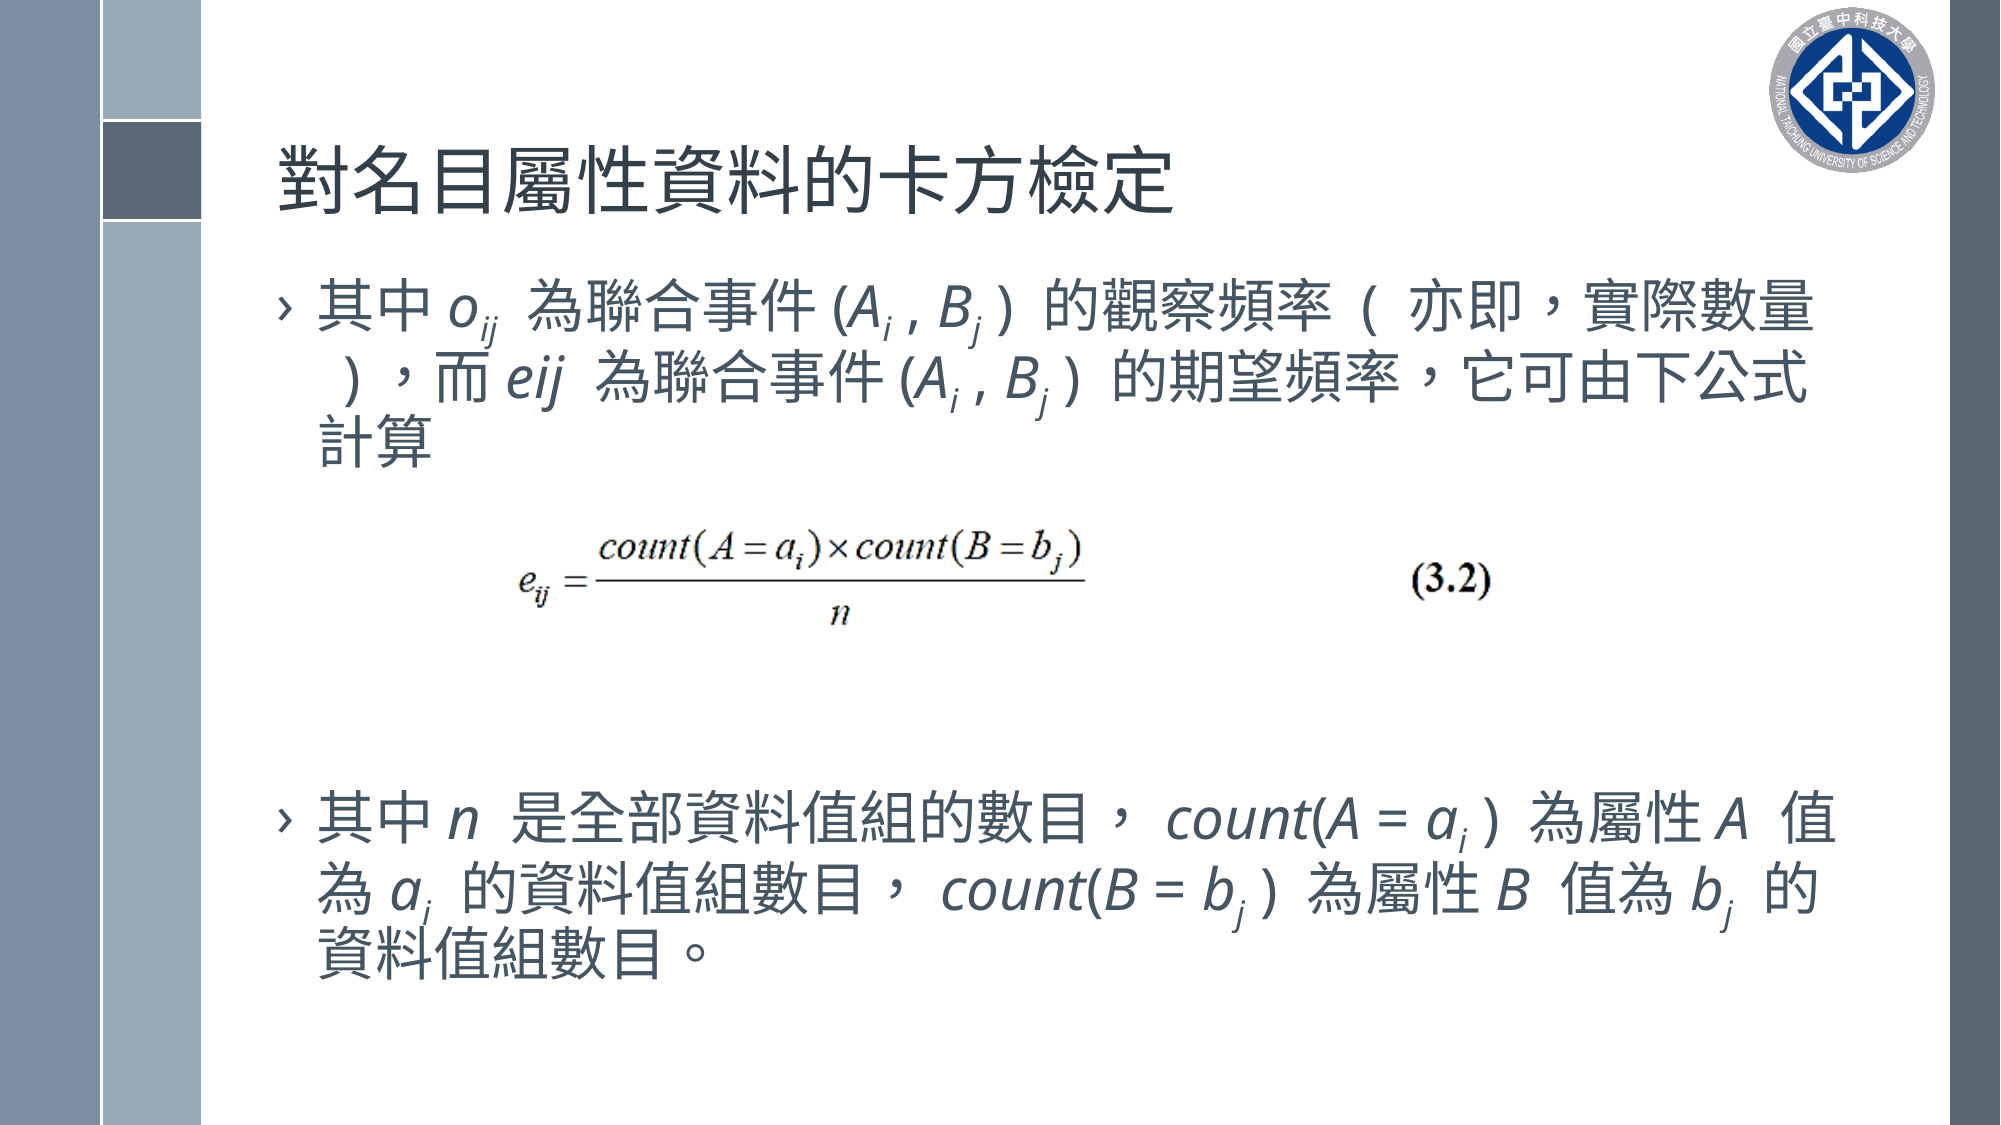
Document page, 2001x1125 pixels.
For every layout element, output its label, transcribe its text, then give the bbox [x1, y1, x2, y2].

list 其中oij 為聯合事件(Ai , Bj ) 的觀察頻率 ( 亦即，實際數量 )，而eij 為聯合事件(Ai , Bj ) 的期望頻率，它可由下公式計算 其中n 是全部資料值組的數目，count(A = ai ) 為屬性A 值為ai 的資料值組數目，count(B = bj ) 為屬性B 值為bj 的資料值組數目。 [261, 262, 1867, 1013]
picture [1769, 7, 1935, 173]
title 對名目屬性資料的卡方檢定 [261, 29, 1867, 233]
picture [500, 497, 1499, 639]
